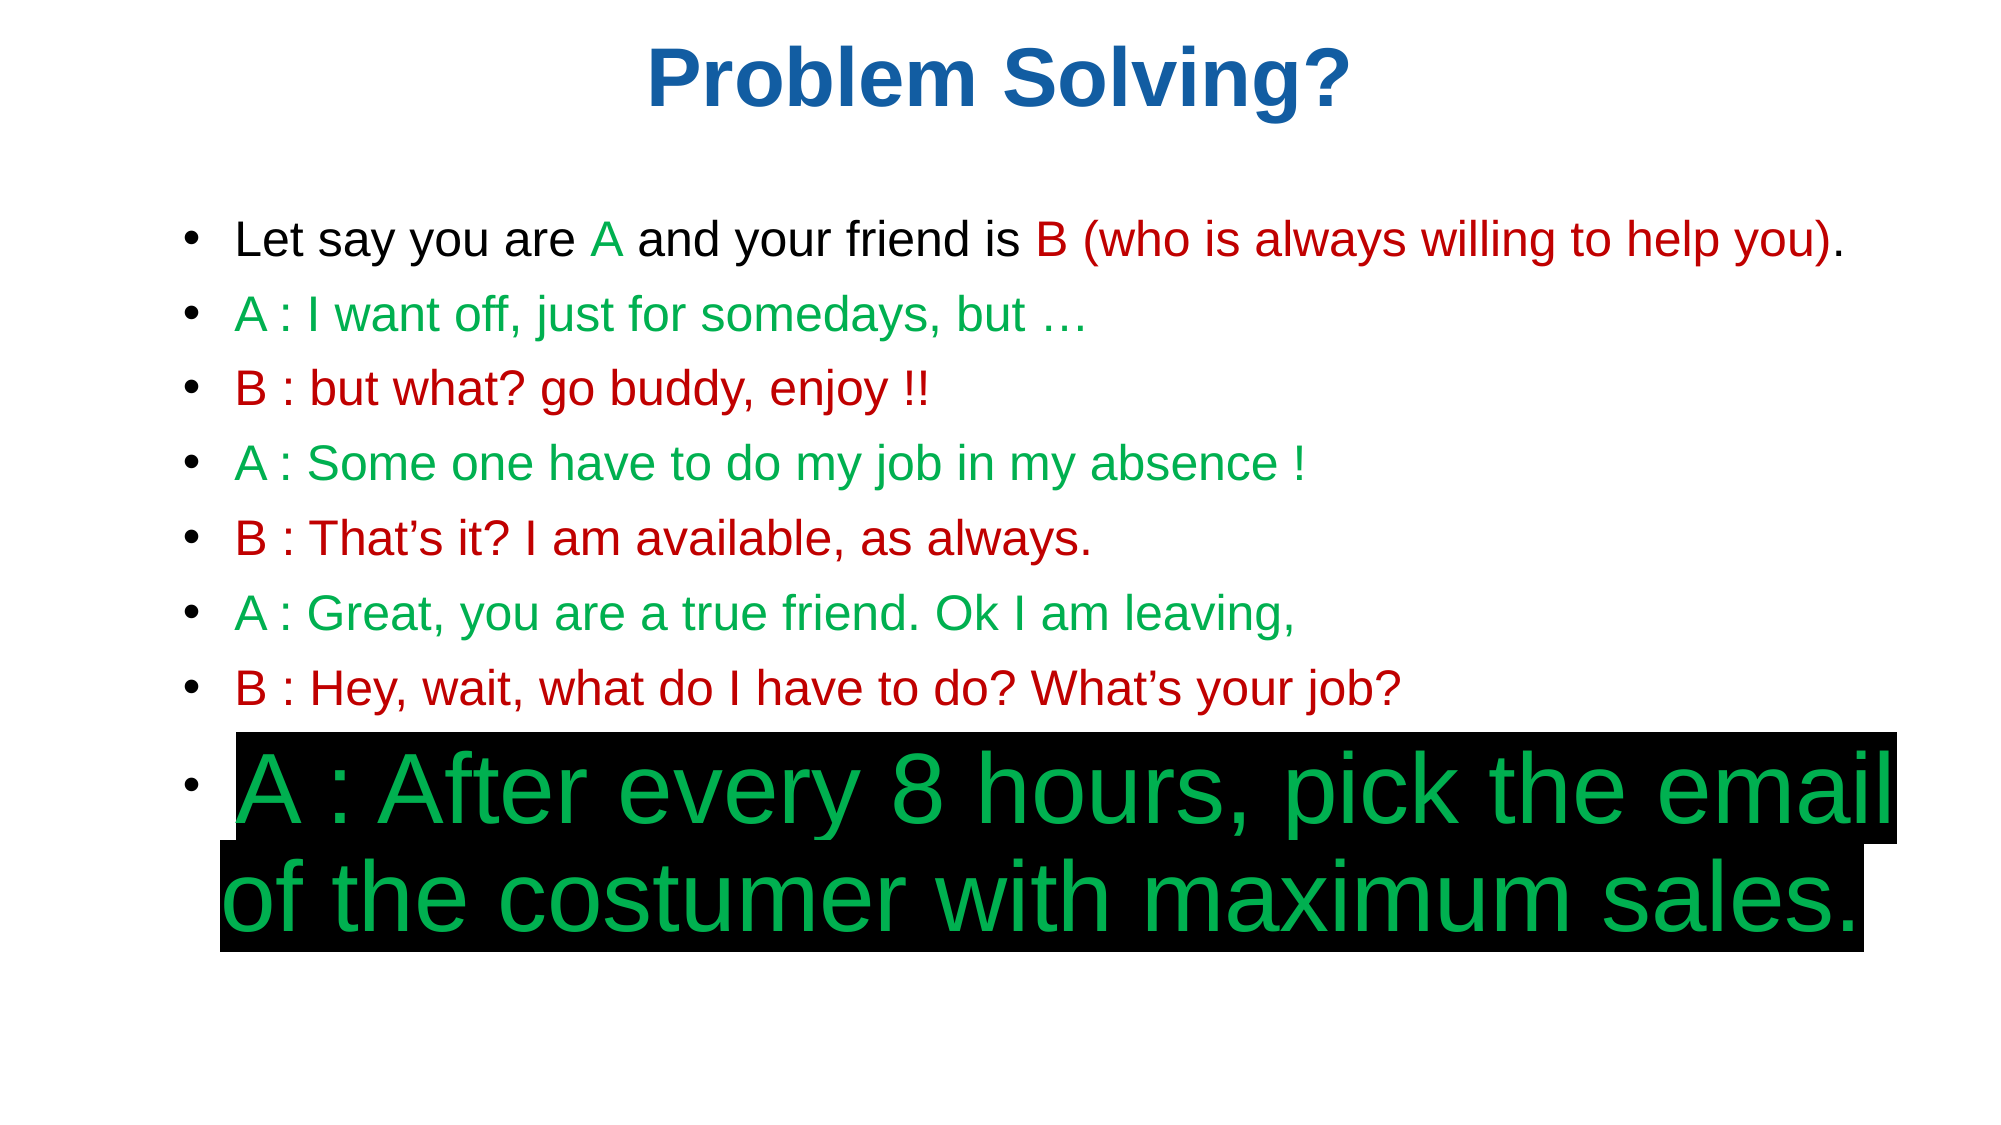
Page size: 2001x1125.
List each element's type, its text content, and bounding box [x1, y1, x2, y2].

title Problem Solving? [201, 22, 1798, 137]
list Let say you are A and your friend is B (who is always willing to help you). A : I want off, just for somedays, but … B : but what? go buddy, enjoy !! A : Some one have to do my job in my absence ! B : That’s it? I am available, as always. A : Great, you are a true friend. Ok I am leaving, B : Hey, wait, what do I have to do? What’s your job? A : After every 8 hours, pick the email of the costumer with maximum sales. [167, 205, 1913, 1023]
